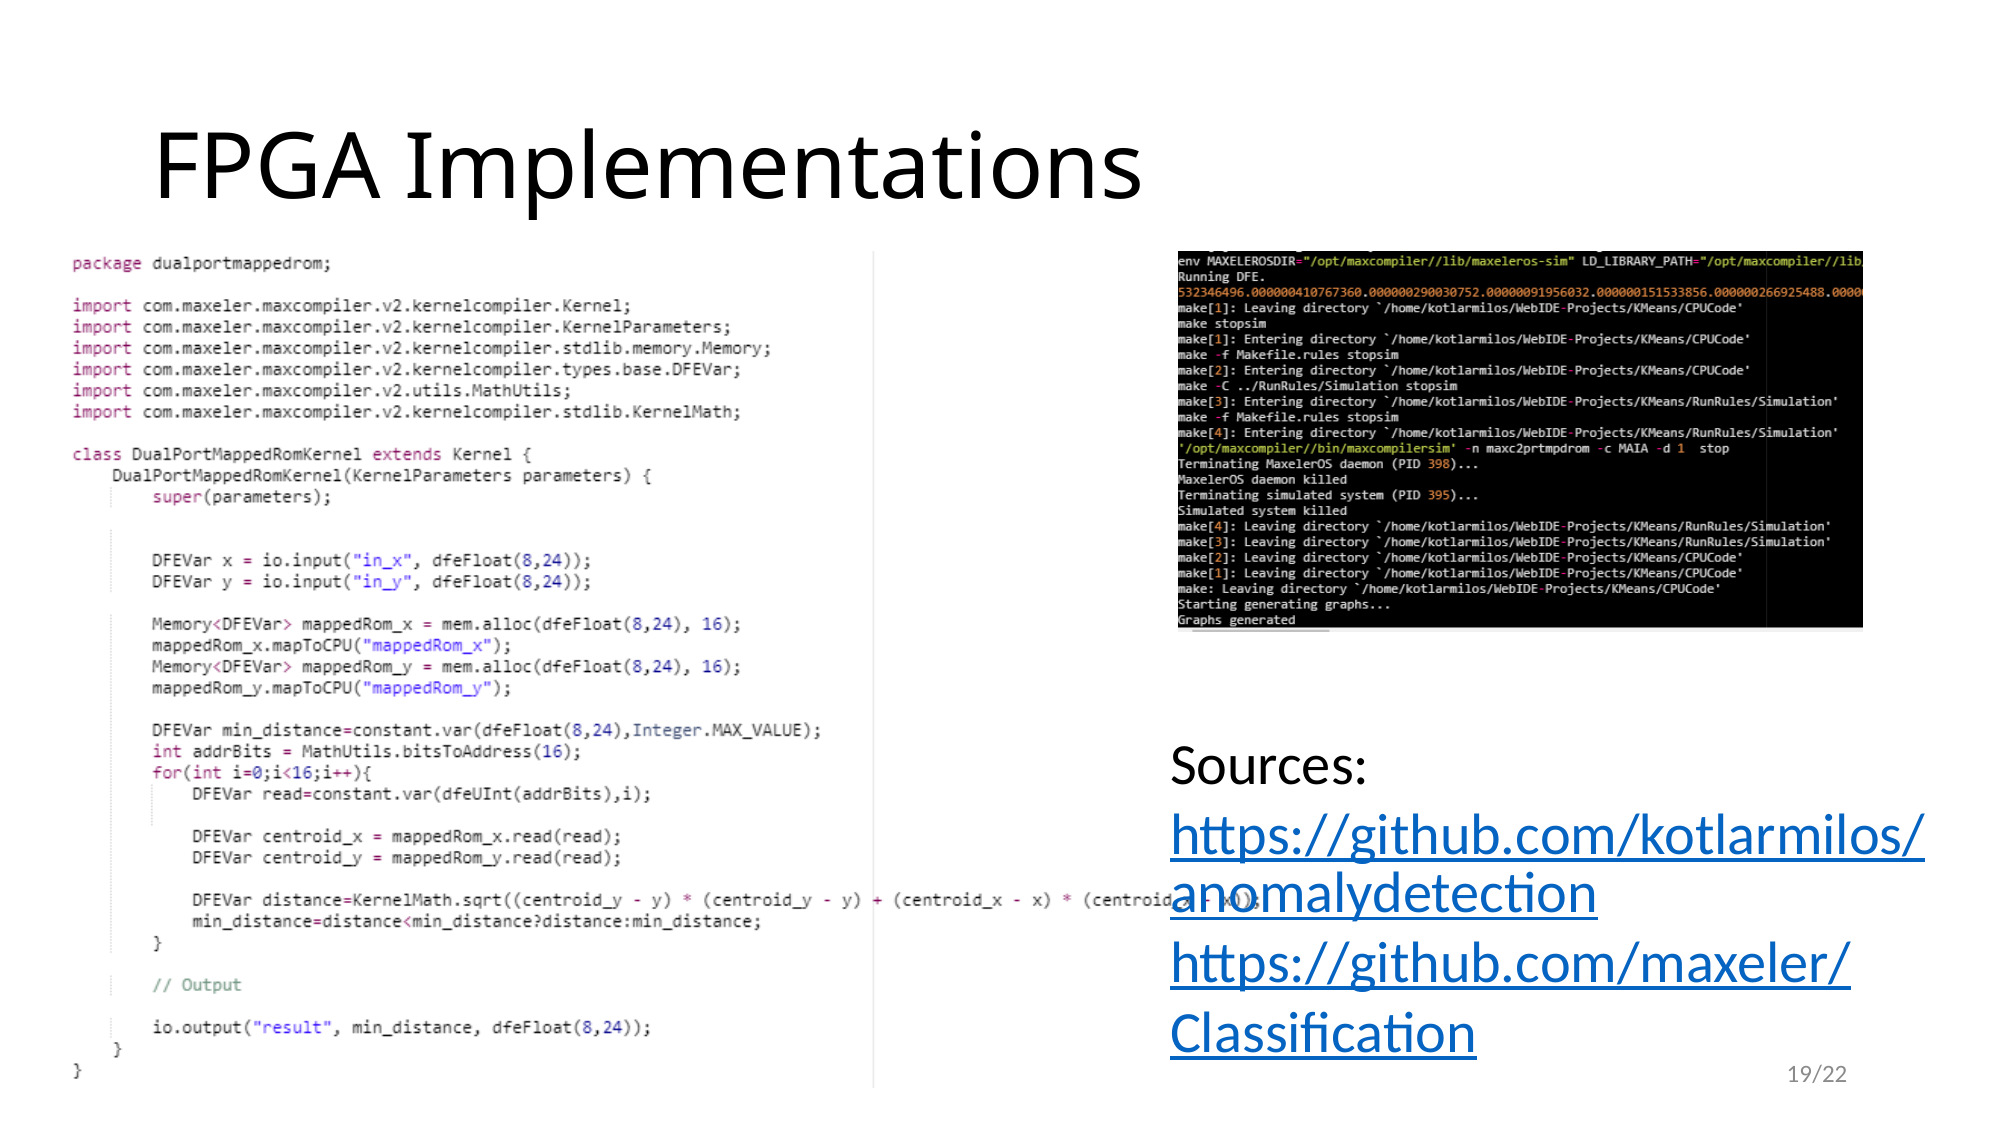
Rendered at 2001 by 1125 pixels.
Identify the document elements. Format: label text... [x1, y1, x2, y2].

text_box Sources: https://github.com/kotlarmilos/anomalydetection https://github.com/maxeler/ Classification [1270, 718, 1949, 1014]
picture [68, 251, 1863, 1088]
slide_number 19/22 [1412, 1042, 1863, 1103]
title FPGA Implementations [137, 59, 1863, 251]
